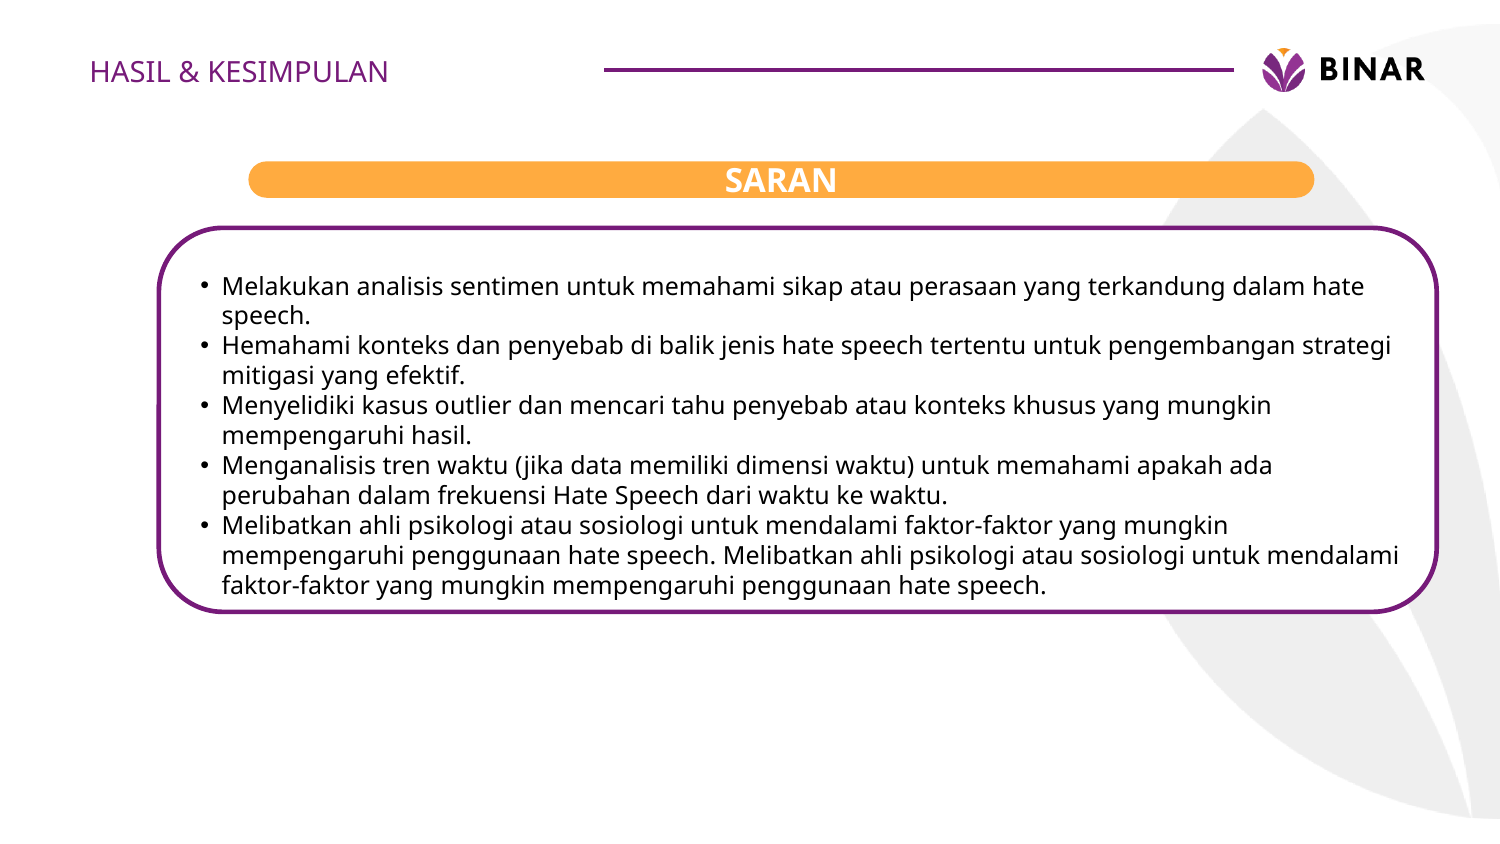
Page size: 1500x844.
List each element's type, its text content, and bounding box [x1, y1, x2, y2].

picture [1110, 24, 1500, 819]
text_box SARAN [248, 161, 1105, 198]
text_box Melakukan analisis sentimen untuk memahami sikap atau perasaan yang terkandung dalam hate speech. Hemahami konteks dan penyebab di balik jenis hate speech tertentu untuk pengembangan strategi mitigasi yang efektif. Menyelidiki kasus outlier dan mencari tahu penyebab atau konteks khusus yang mungkin mempengaruhi hasil. Menganalisis tren waktu (jika data memiliki dimensi waktu) untuk memahami apakah ada perubahan dalam frekuensi Hate Speech dari waktu ke waktu. Melibatkan ahli psikologi atau sosiologi untuk mendalami faktor-faktor yang mungkin mempengaruhi penggunaan hate speech. Melibatkan ahli psikologi atau sosiologi untuk mendalami faktor-faktor yang mungkin mempengaruhi penggunaan hate speech. [158, 227, 1105, 612]
text_box HASIL & KESIMPULAN [74, 23, 485, 118]
